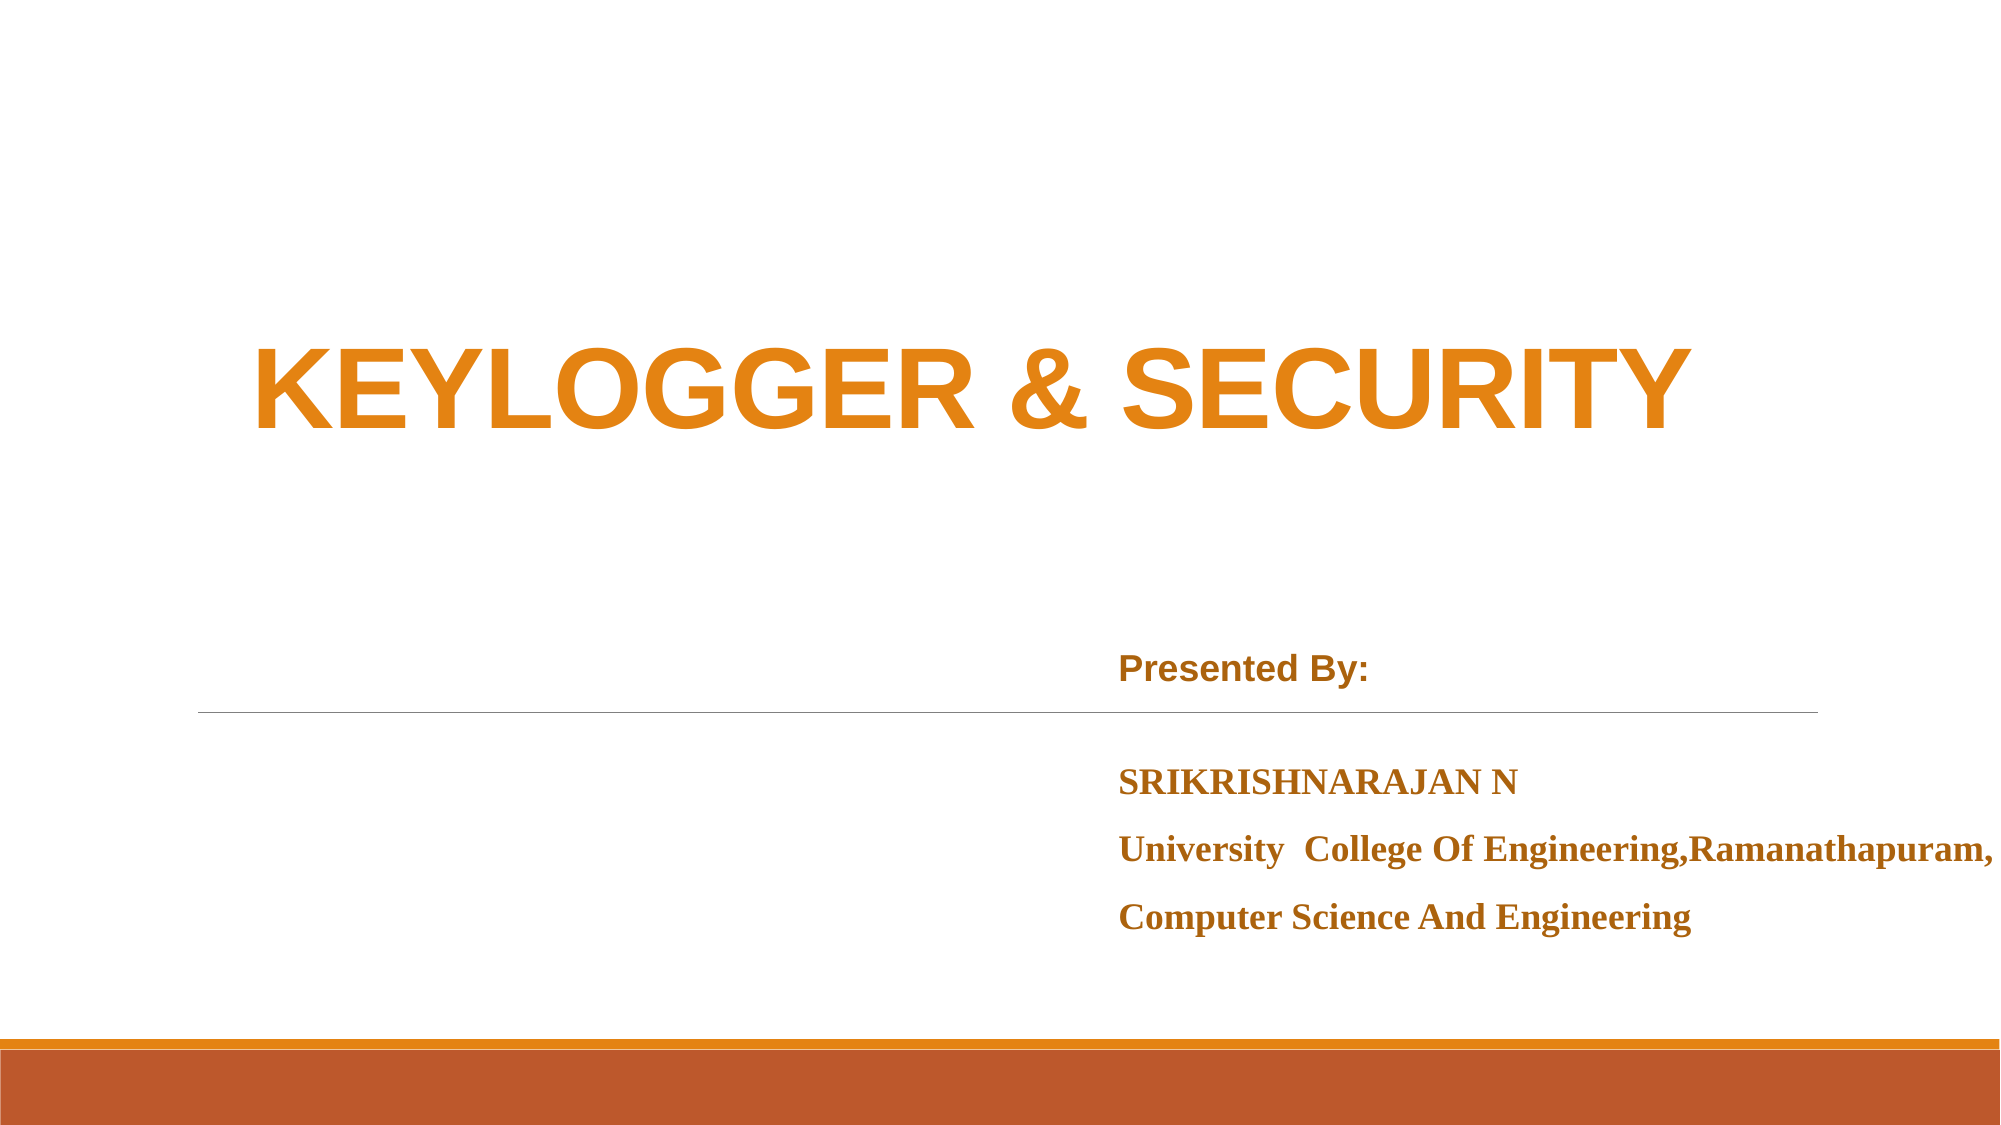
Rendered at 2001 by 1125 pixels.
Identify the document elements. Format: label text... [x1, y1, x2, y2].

text_box Presented By: SRIKRISHNARAJAN N University College Of Engineering,Ramanathapuram, Computer Science And Engineering [653, 636, 2000, 945]
title KEYLOGGER & SECURITY [222, 298, 1723, 460]
